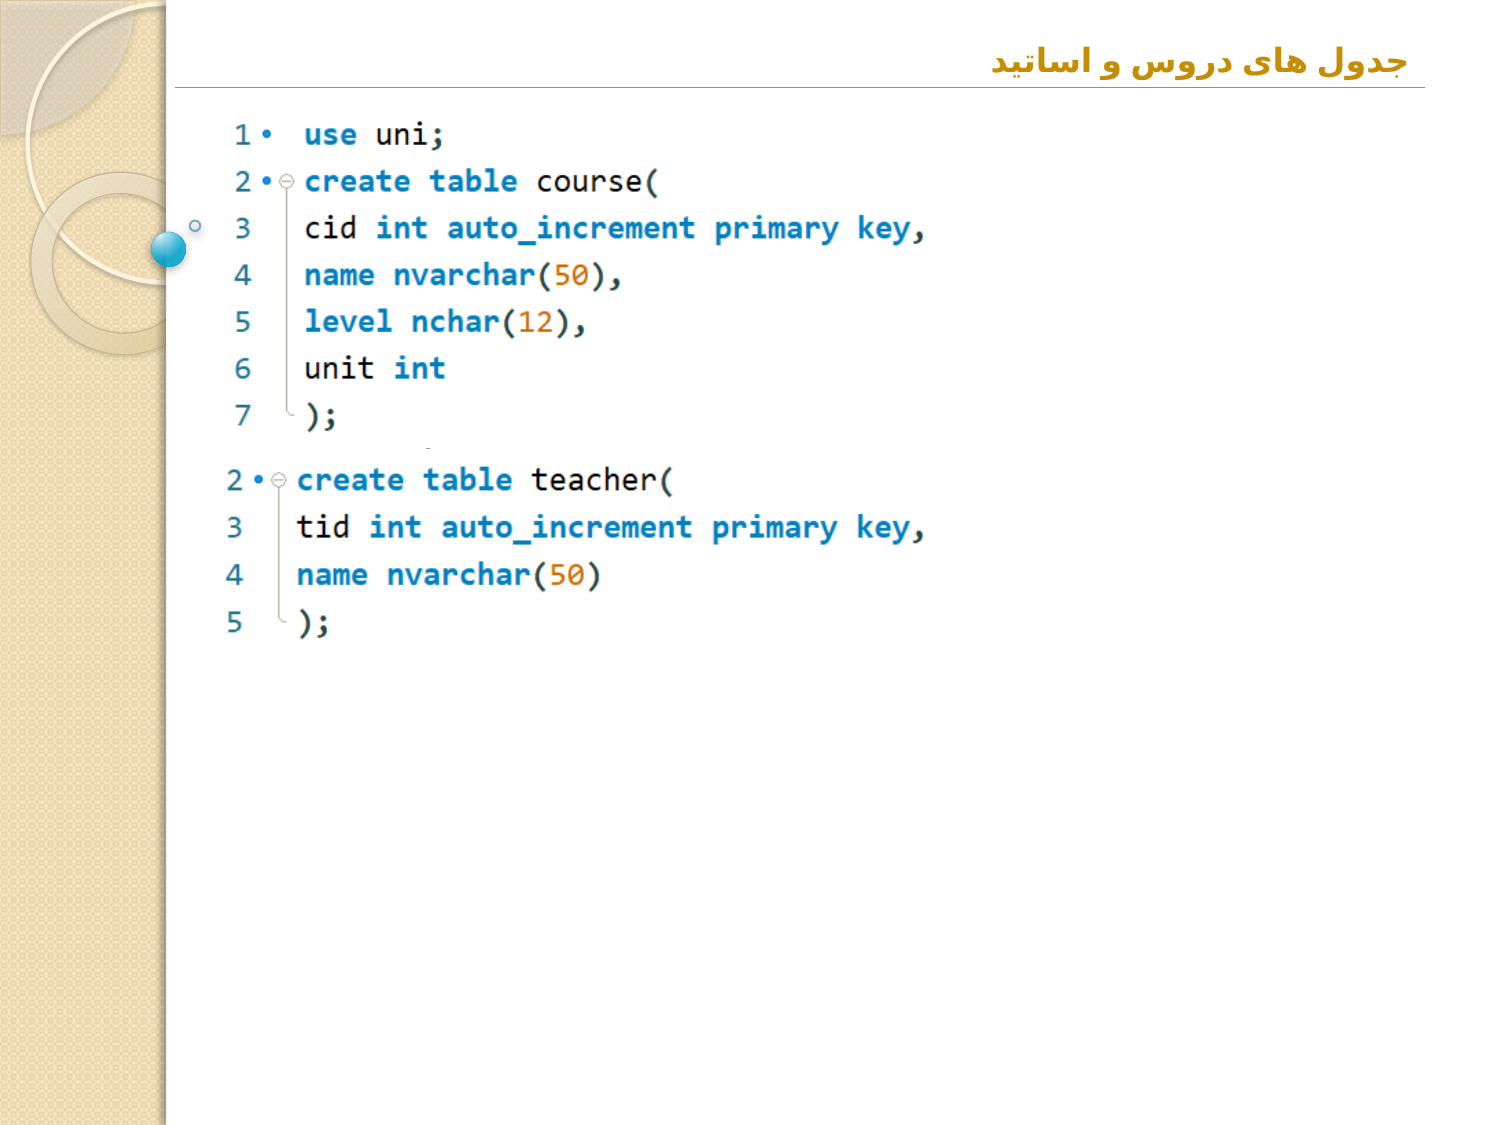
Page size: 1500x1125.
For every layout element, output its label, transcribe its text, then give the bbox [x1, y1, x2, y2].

picture [212, 112, 963, 645]
text_box جدول های دروس و اساتید [162, 31, 1425, 87]
